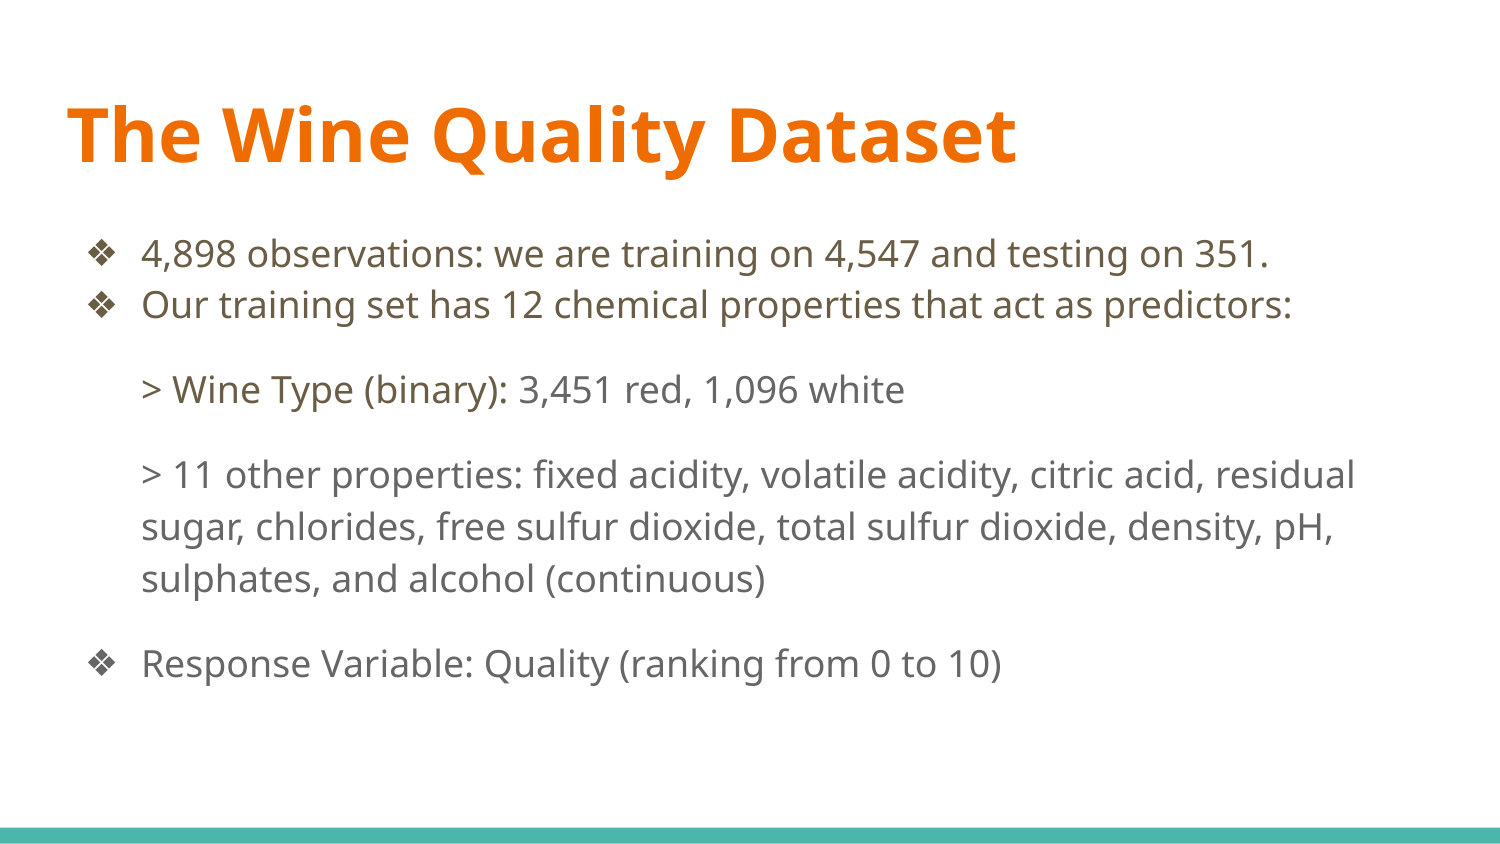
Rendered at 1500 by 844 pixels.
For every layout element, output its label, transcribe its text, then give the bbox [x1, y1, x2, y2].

title The Wine Quality Dataset [51, 72, 1449, 189]
list 4,898 observations: we are training on 4,547 and testing on 351. Our training set has 12 chemical properties that act as predictors: > Wine Type (binary): 3,451 red, 1,096 white > 11 other properties: fixed acidity, volatile acidity, citric acid, residual sugar, chlorides, free sulfur dioxide, total sulfur dioxide, density, pH, sulphates, and alcohol (continuous) Response Variable: Quality (ranking from 0 to 10) [51, 207, 1449, 750]
